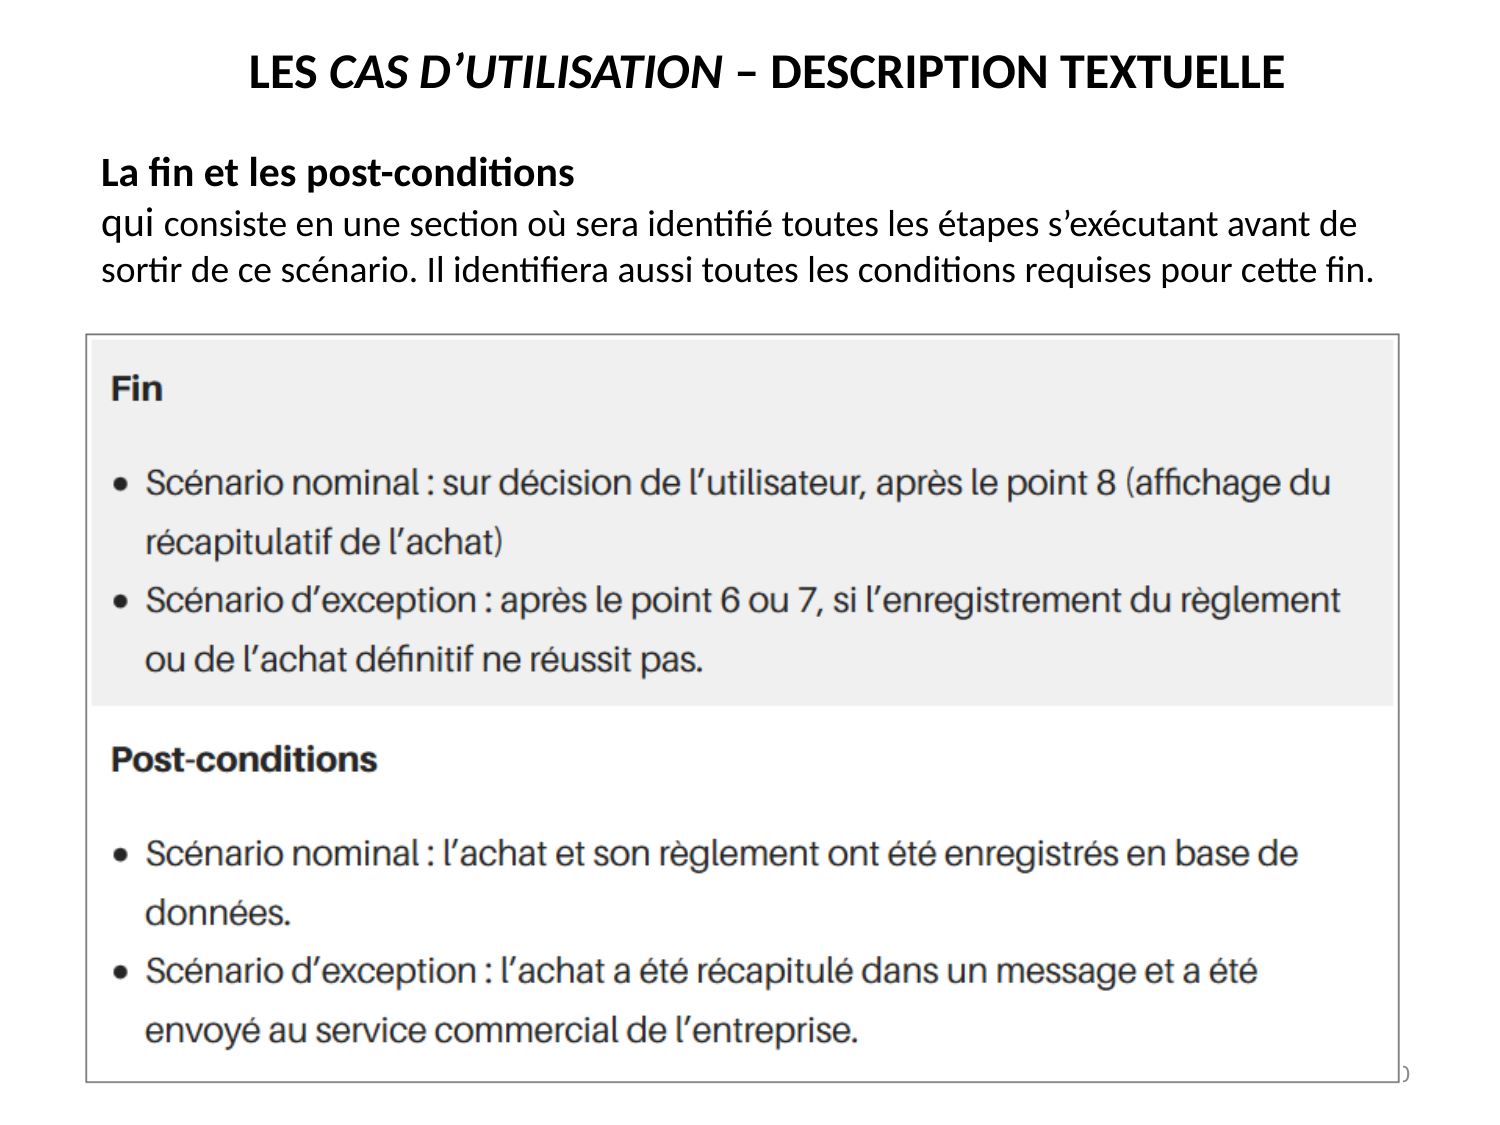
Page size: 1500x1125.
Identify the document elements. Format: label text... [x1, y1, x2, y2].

text_box La fin et les post-conditions qui consiste en une section où sera identifié toutes les étapes s’exécutant avant de sortir de ce scénario. Il identifiera aussi toutes les conditions requises pour cette fin. [86, 137, 1412, 297]
text_box LES CAS D’UTILISATION – DESCRIPTION TEXTUELLE [86, 30, 1449, 106]
slide_number 20 [1074, 1042, 1425, 1103]
picture [81, 325, 1403, 1091]
